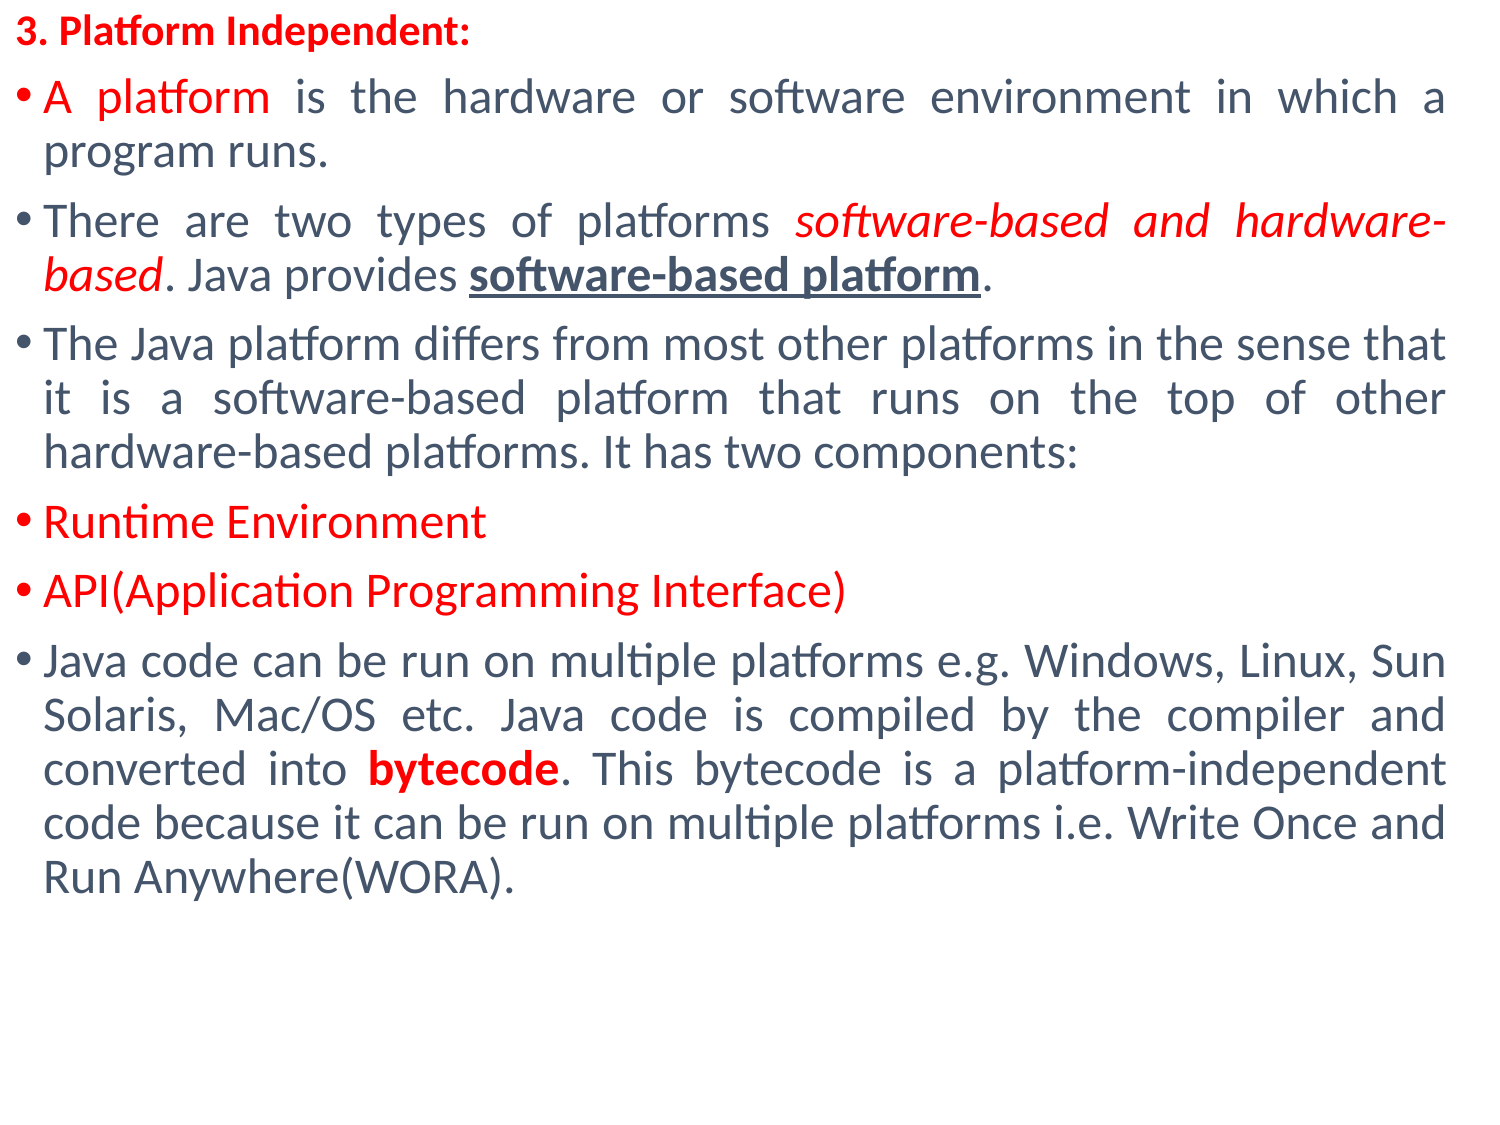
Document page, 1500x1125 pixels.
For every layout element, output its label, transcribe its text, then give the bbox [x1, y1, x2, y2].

list 3. Platform Independent: A platform is the hardware or software environment in which a program runs. There are two types of platforms software-based and hardware-based. Java provides software-based platform. The Java platform differs from most other platforms in the sense that it is a software-based platform that runs on the top of other hardware-based platforms. It has two components: Runtime Environment API(Application Programming Interface) Java code can be run on multiple platforms e.g. Windows, Linux, Sun Solaris, Mac/OS etc. Java code is compiled by the compiler and converted into bytecode. This bytecode is a platform-independent code because it can be run on multiple platforms i.e. Write Once and Run Anywhere(WORA). [0, 0, 1463, 1005]
